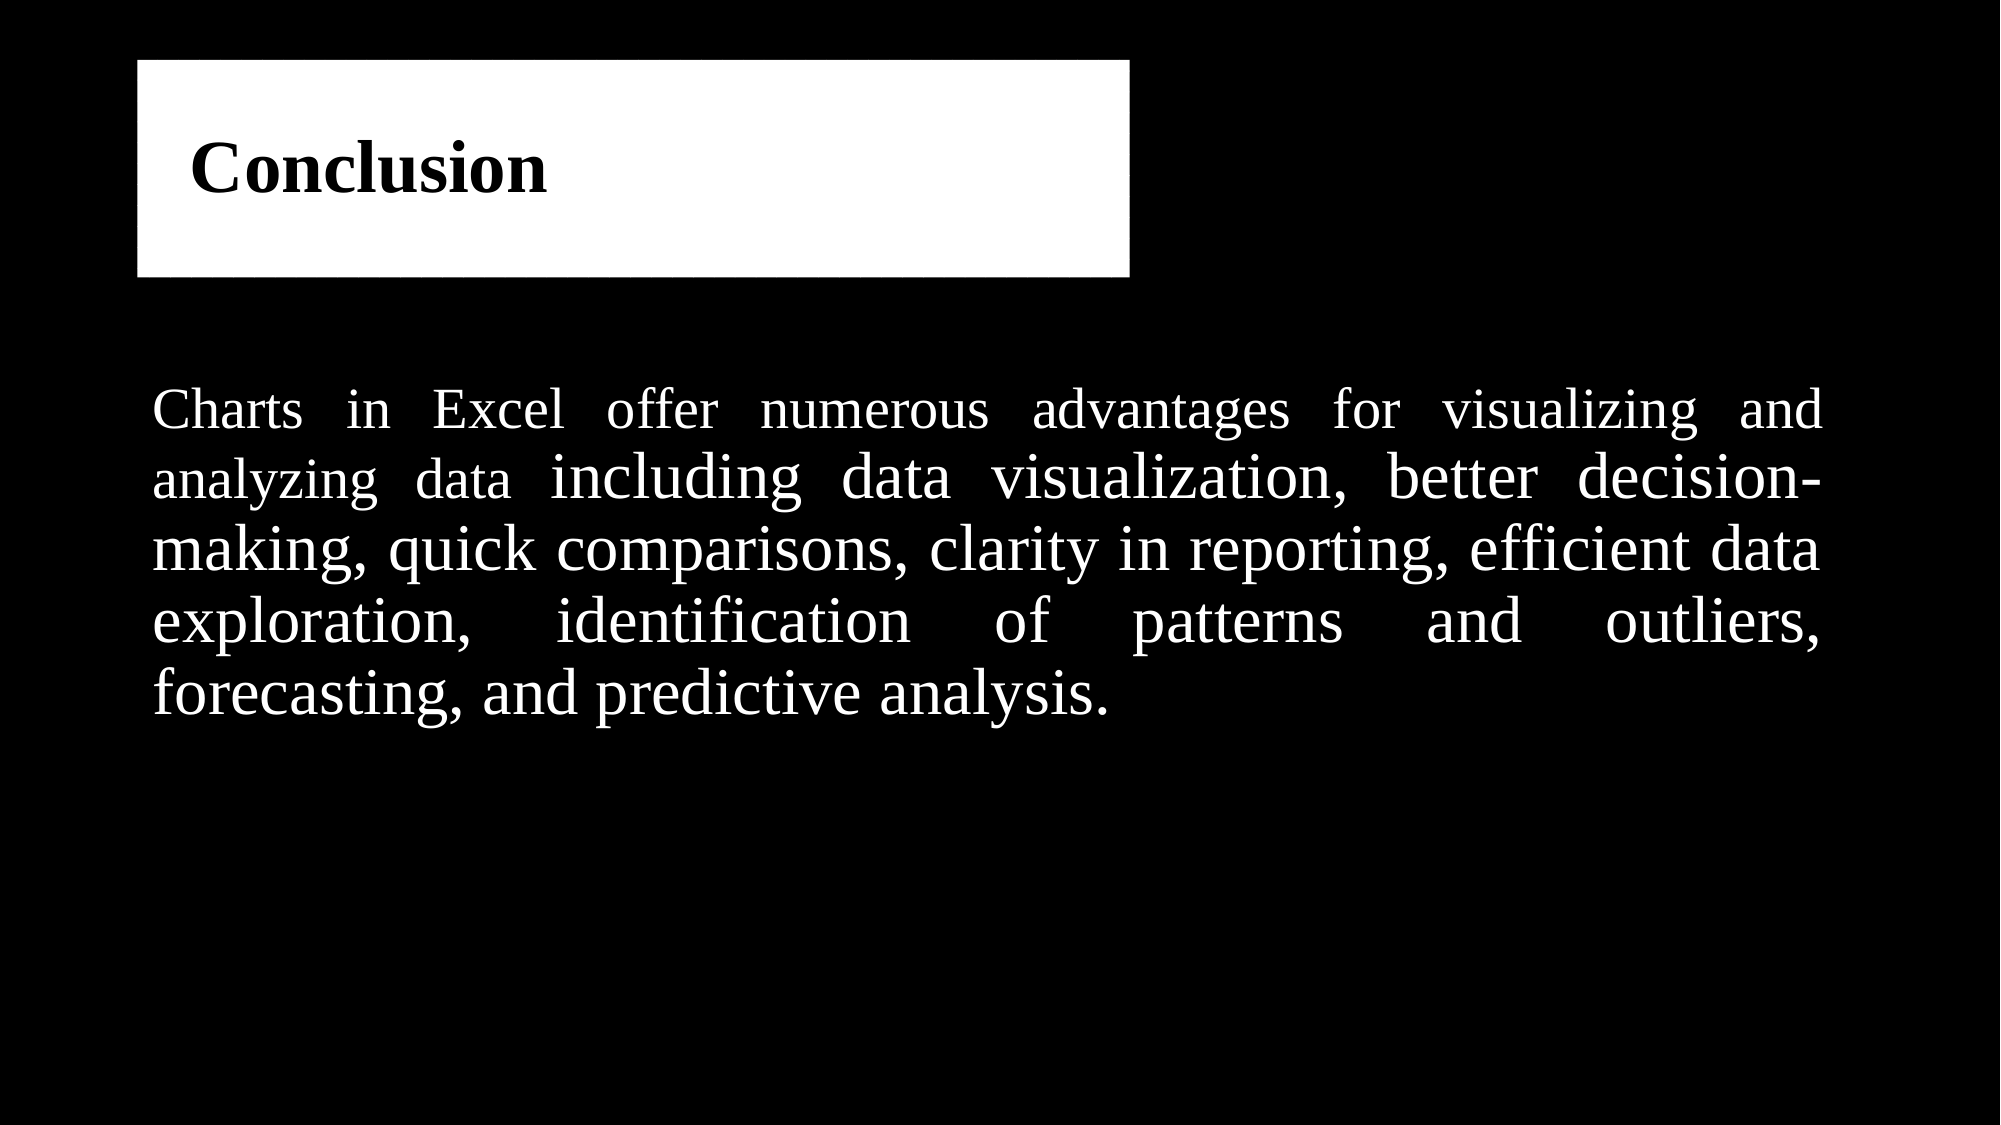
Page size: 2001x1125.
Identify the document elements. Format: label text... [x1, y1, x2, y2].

list Charts in Excel offer numerous advantages for visualizing and analyzing data including data visualization, better decision-making, quick comparisons, clarity in reporting, efficient data exploration, identification of patterns and outliers, forecasting, and predictive analysis. [137, 299, 1840, 1014]
title Conclusion [137, 59, 1130, 278]
